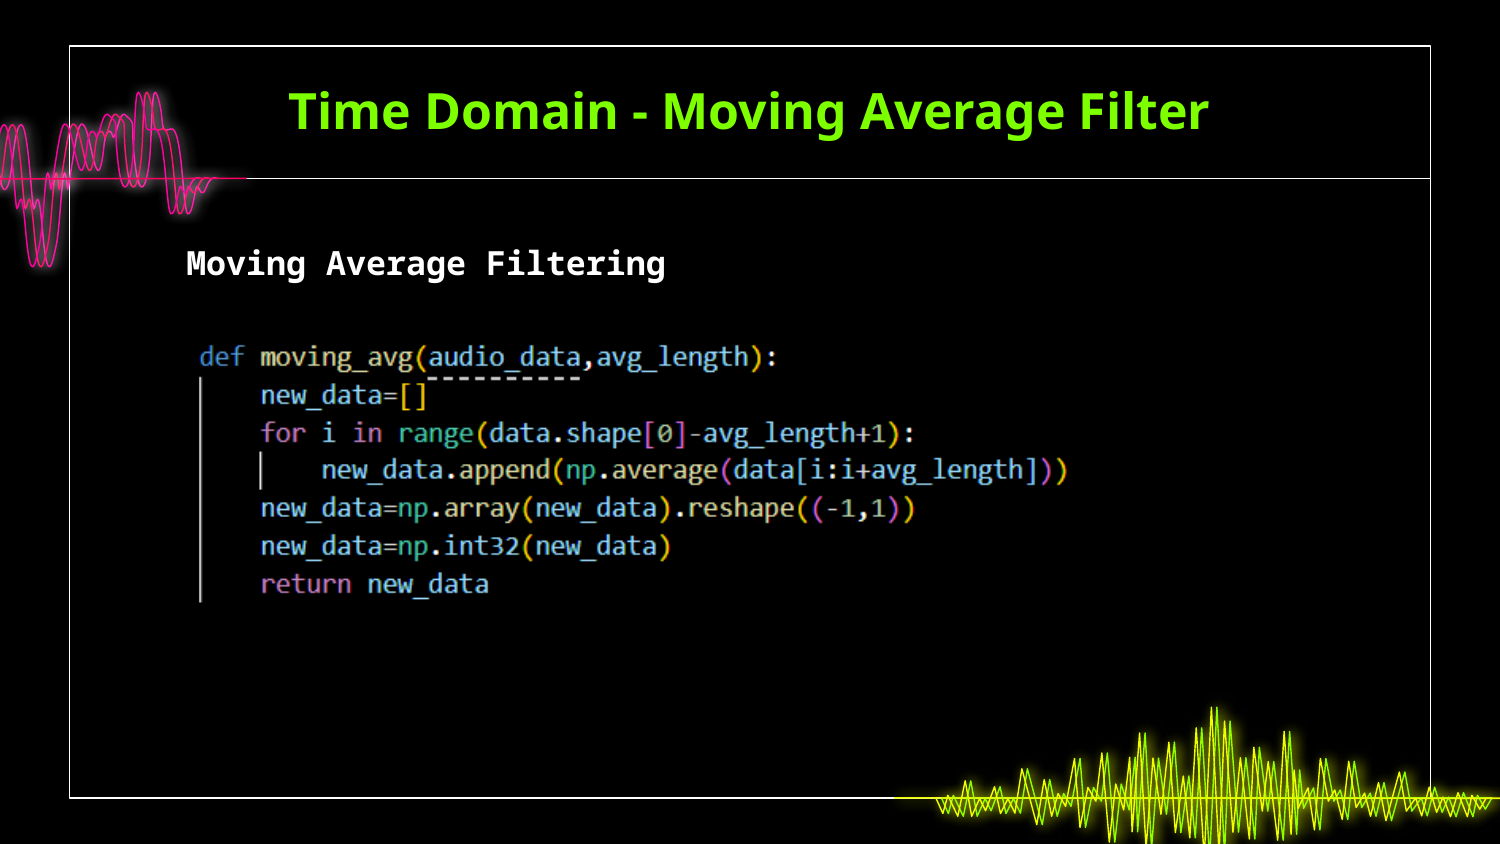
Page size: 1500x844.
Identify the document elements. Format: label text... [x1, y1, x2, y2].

picture [171, 328, 1200, 625]
title Time Domain - Moving Average Filter [118, 63, 1382, 158]
text_box Moving Average Filtering [171, 235, 1329, 290]
